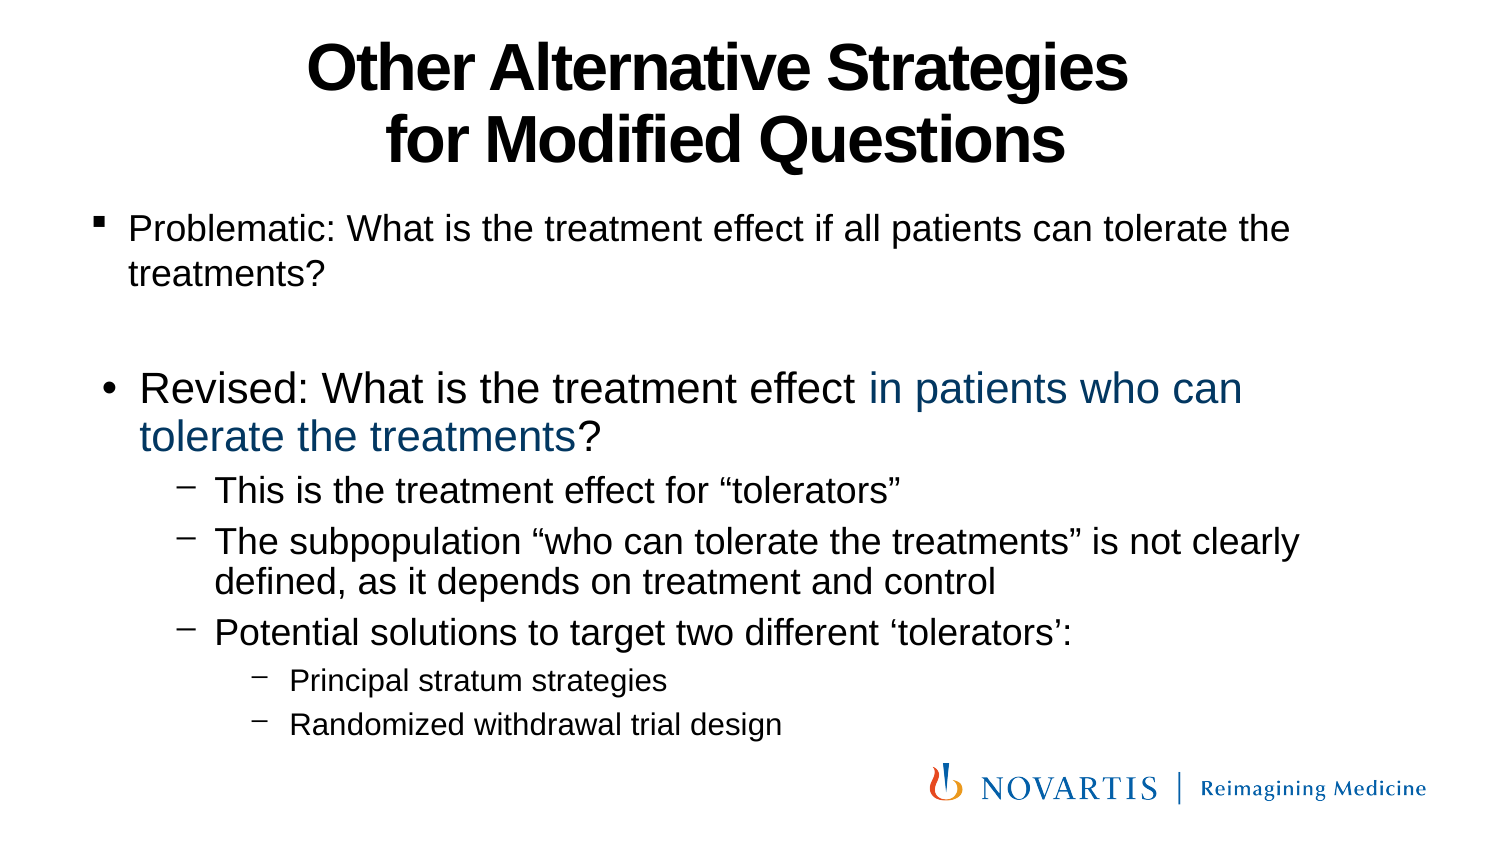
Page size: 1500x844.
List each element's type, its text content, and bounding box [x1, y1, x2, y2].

picture [1389, 733, 1469, 843]
text_box Revised: What is the treatment effect in patients who can tolerate the treatments? This is the treatment effect for “tolerators” The subpopulation “who can tolerate the treatments” is not clearly defined, as it depends on treatment and control Potential solutions to target two different ‘tolerators’: Principal stratum strategies Randomized withdrawal trial design [90, 360, 1389, 844]
title Other Alternative Strategies for Modified Questions [161, 33, 1292, 148]
list Problematic: What is the treatment effect if all patients can tolerate the treatments? [90, 203, 1389, 318]
